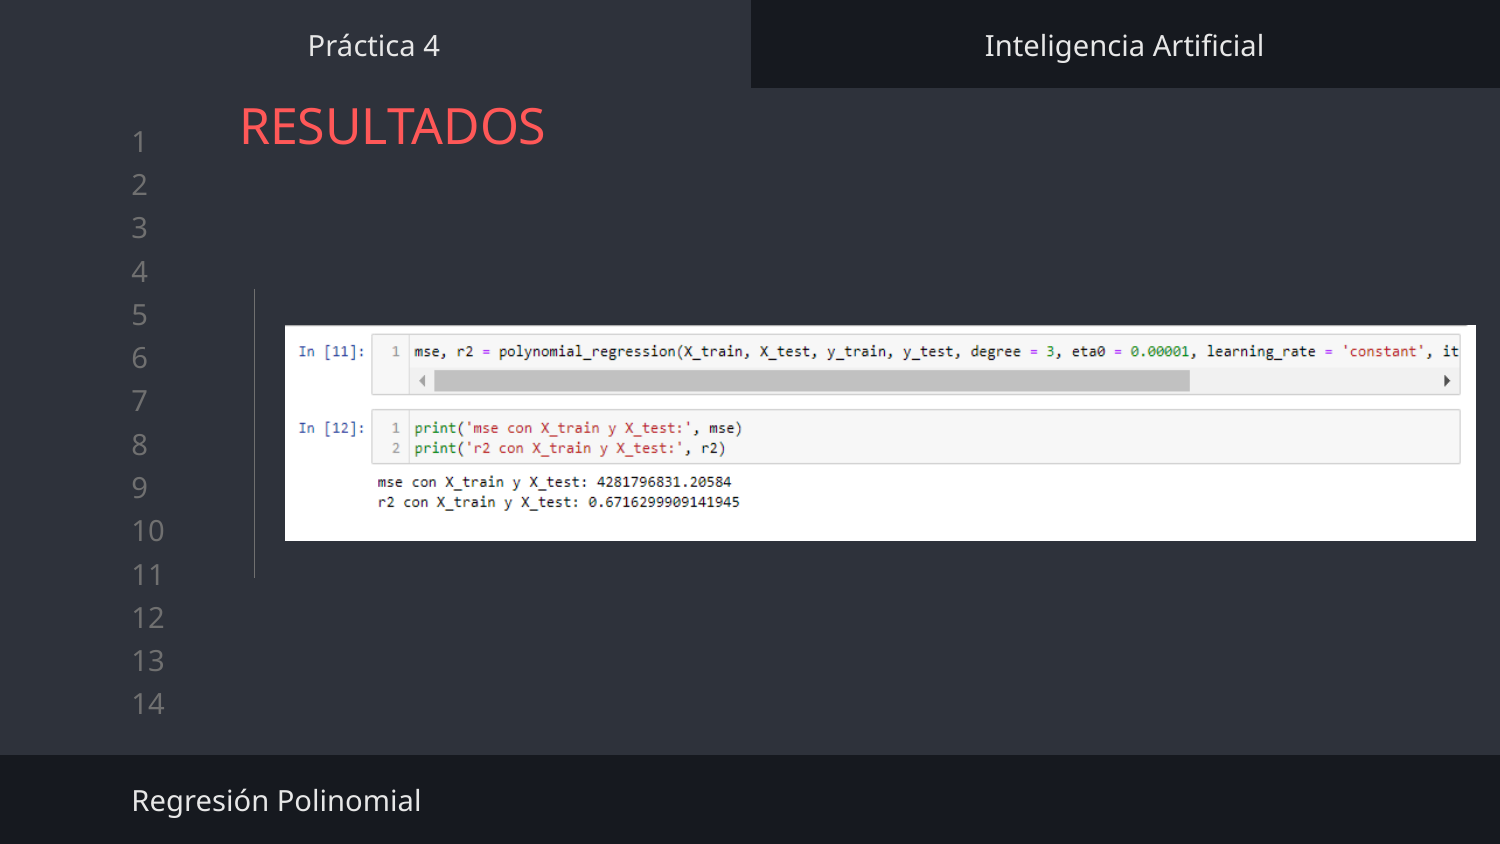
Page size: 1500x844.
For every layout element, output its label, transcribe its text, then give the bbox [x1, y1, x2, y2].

picture [285, 325, 1476, 542]
subtitle Inteligencia Artificial [750, 15, 1500, 74]
subtitle Regresión Polinomial [116, 770, 915, 829]
subtitle Práctica 4 [0, 15, 749, 74]
title RESULTADOS [224, 82, 1466, 168]
